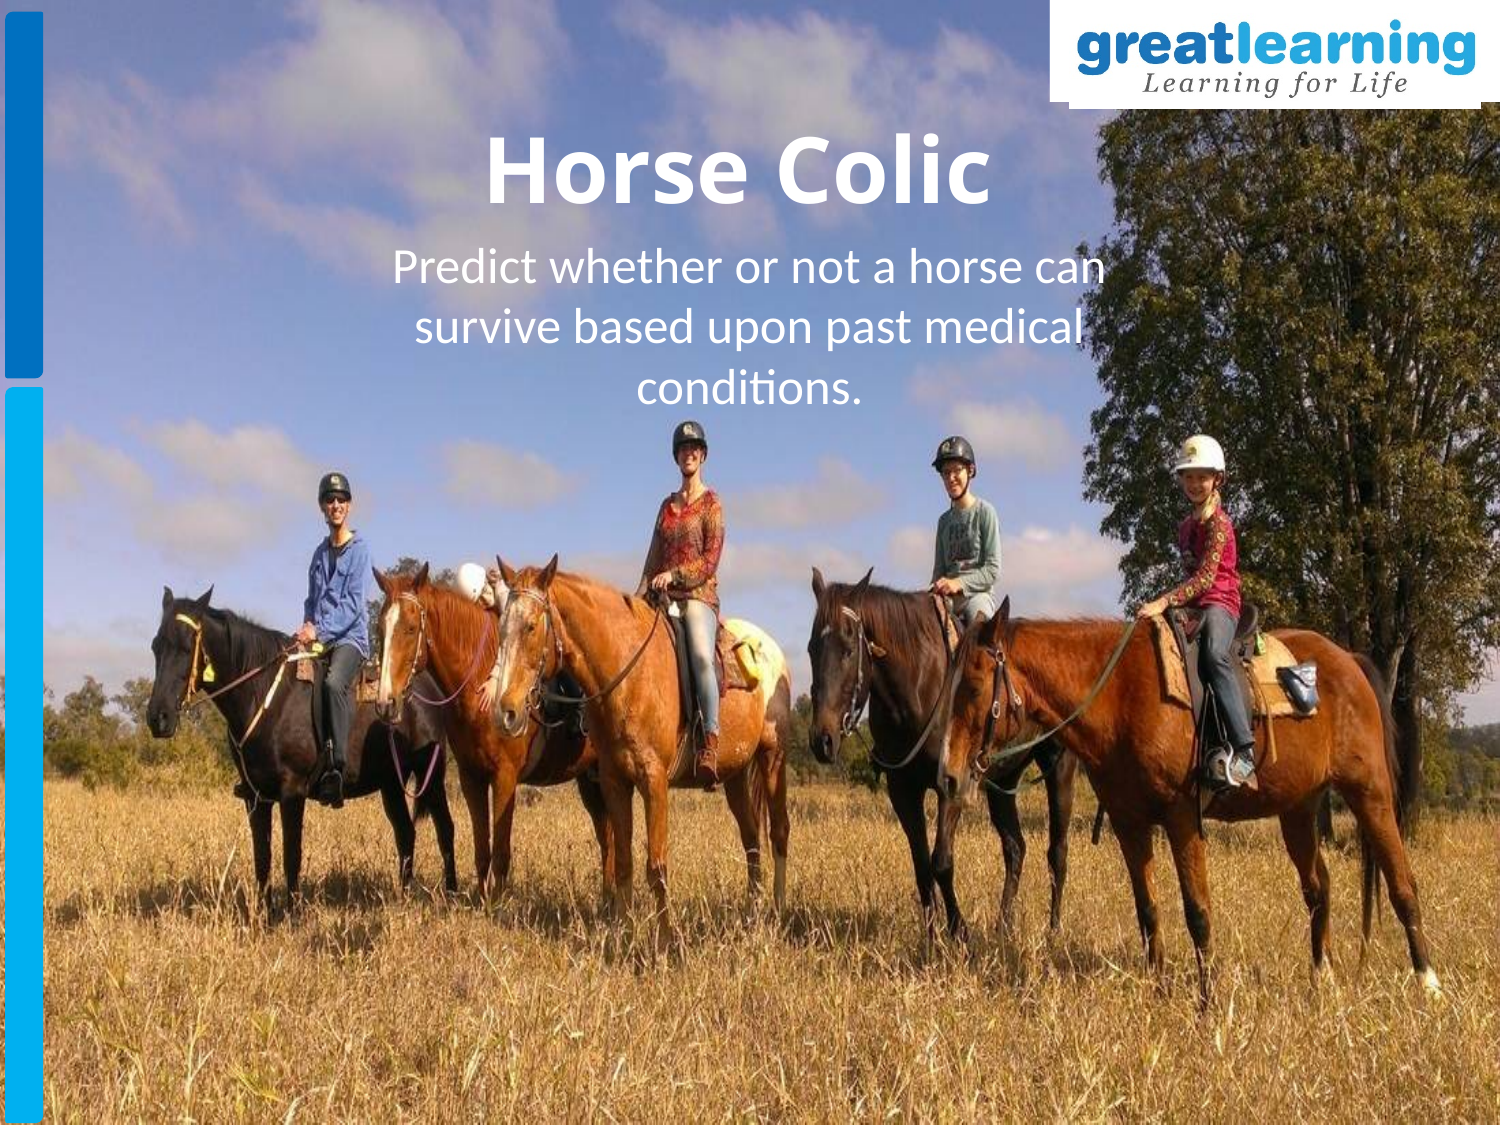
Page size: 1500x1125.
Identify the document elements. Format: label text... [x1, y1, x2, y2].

title Horse Colic [112, 46, 1388, 288]
subtitle Predict whether or not a horse can survive based upon past medical conditions. [343, 224, 1157, 425]
picture [0, 0, 1500, 1125]
